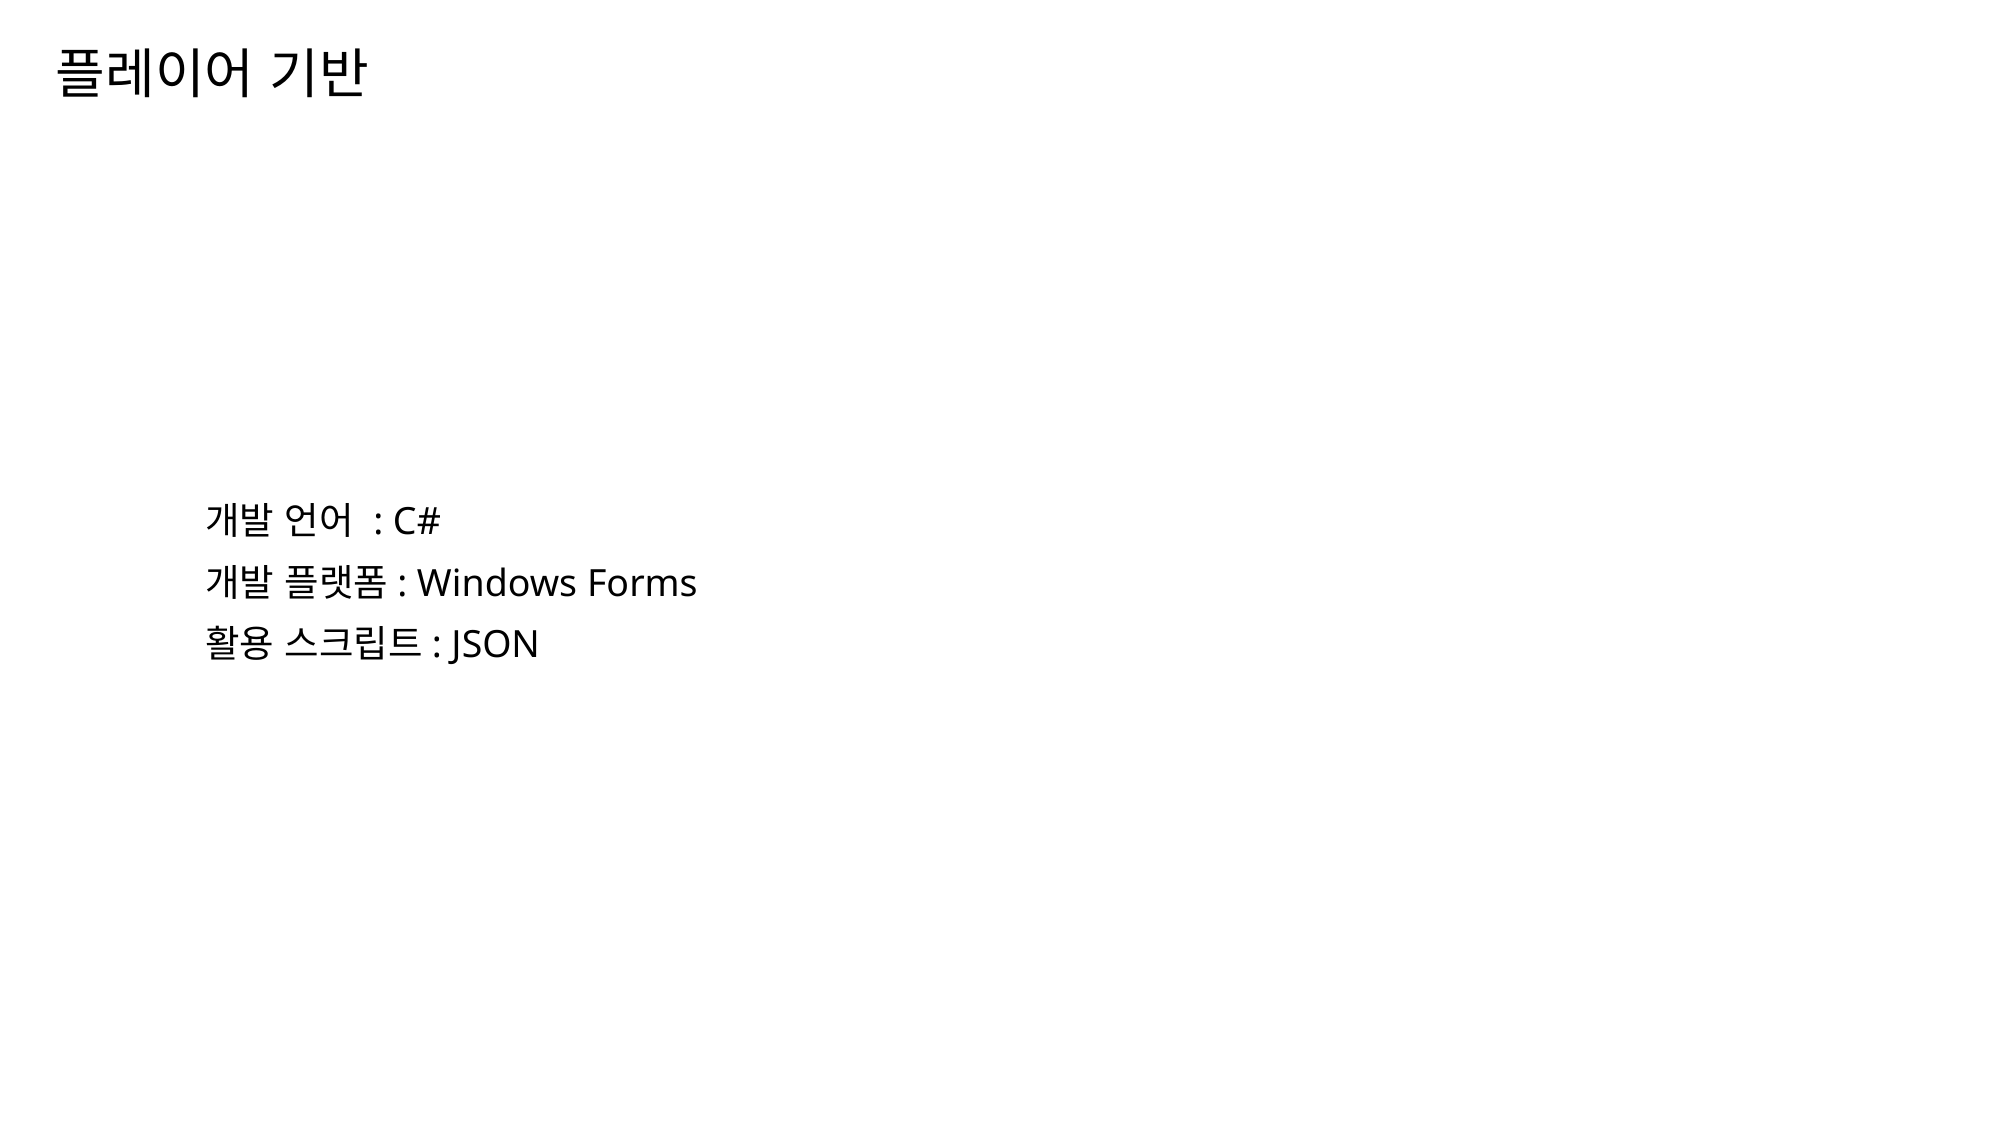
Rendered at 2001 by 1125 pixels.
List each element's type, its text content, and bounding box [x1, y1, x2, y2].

list 개발 언어 : C# 개발 플랫폼: Windows Forms 활용 스크립트: JSON [190, 494, 1721, 803]
title 플레이어 기반 [40, 39, 1571, 113]
